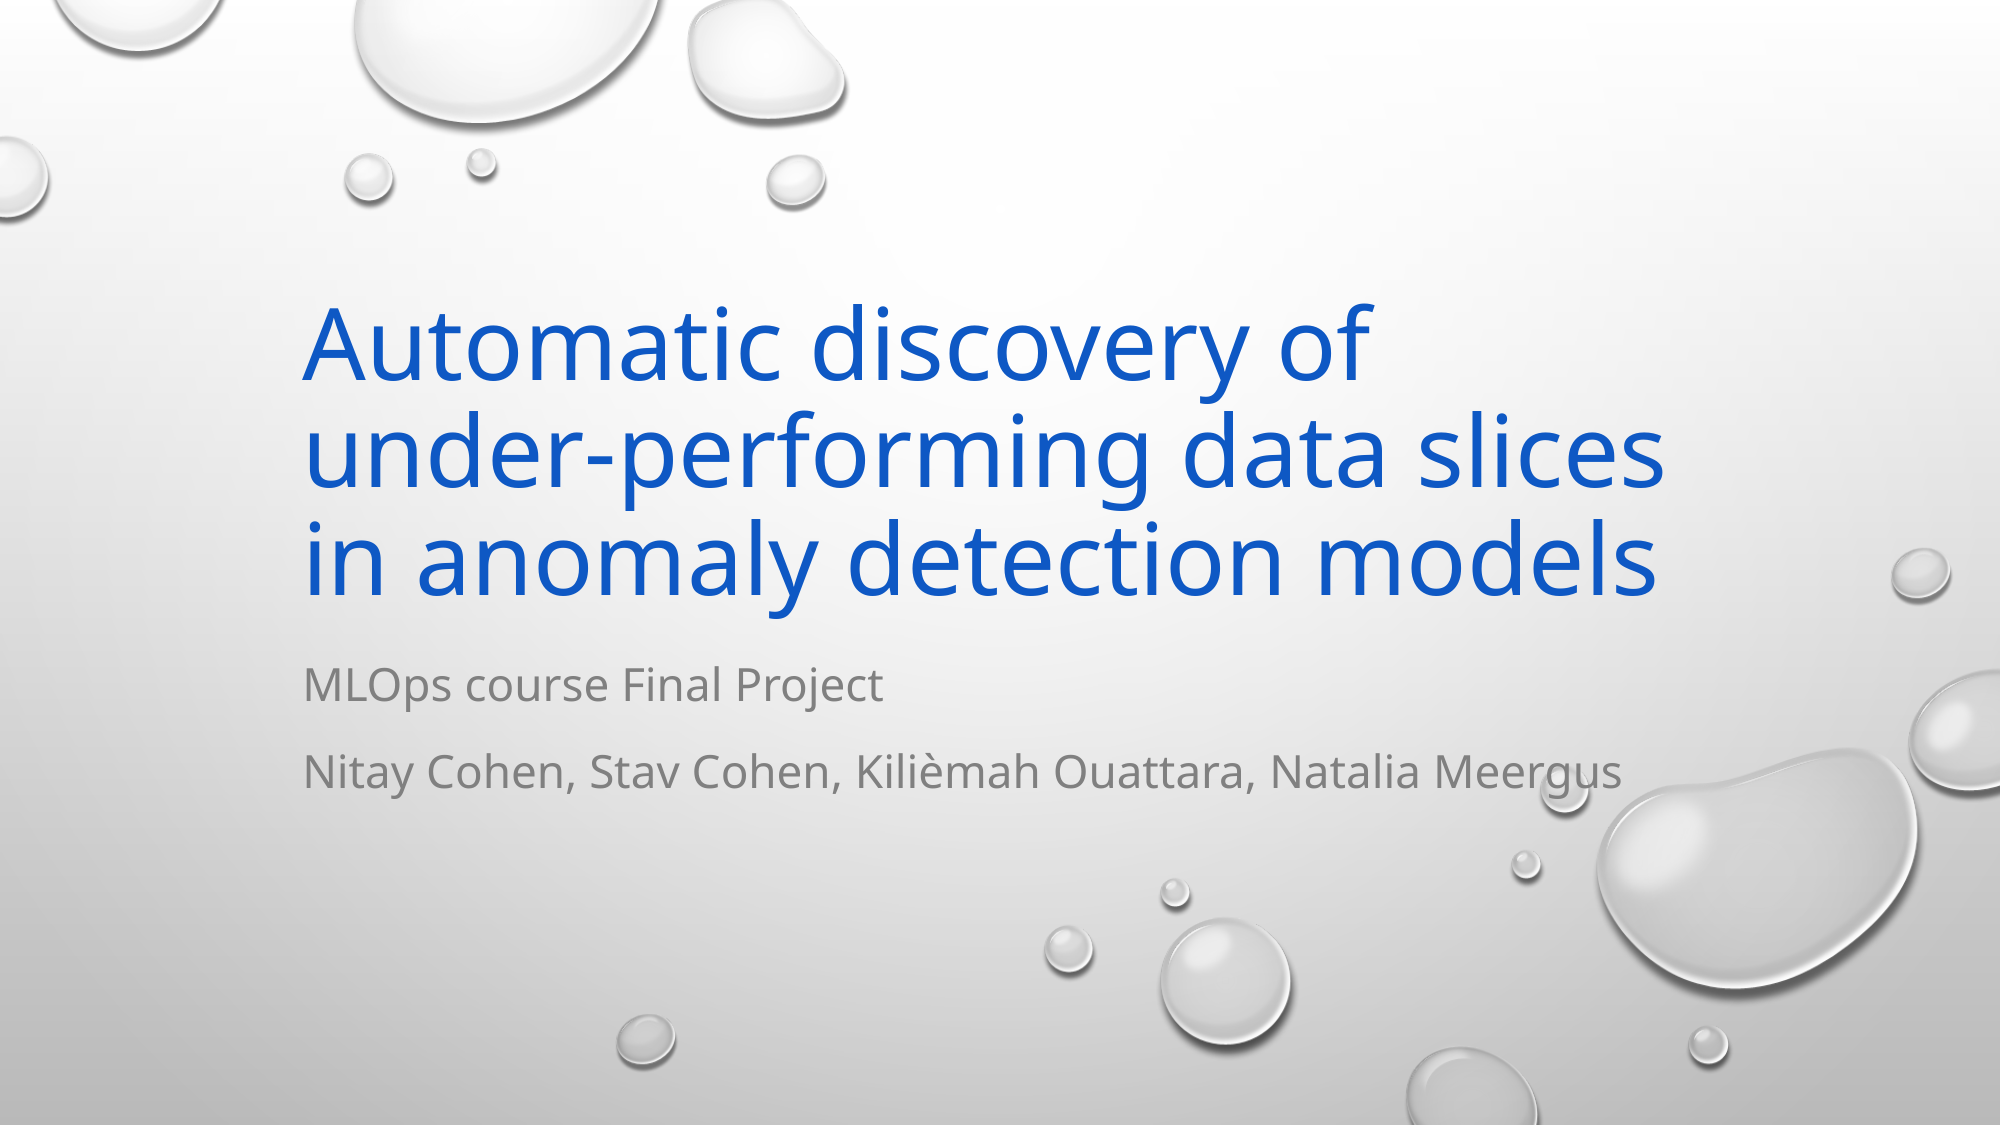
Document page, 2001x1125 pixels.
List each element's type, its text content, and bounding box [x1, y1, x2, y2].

title Automatic discovery of under-performing data slices in anomaly detection models [287, 213, 1713, 625]
subtitle MLOps course Final Project Nitay Cohen, Stav Cohen, Kilièmah Ouattara, Natalia Meergus [287, 637, 1713, 863]
picture [0, 0, 2000, 1125]
